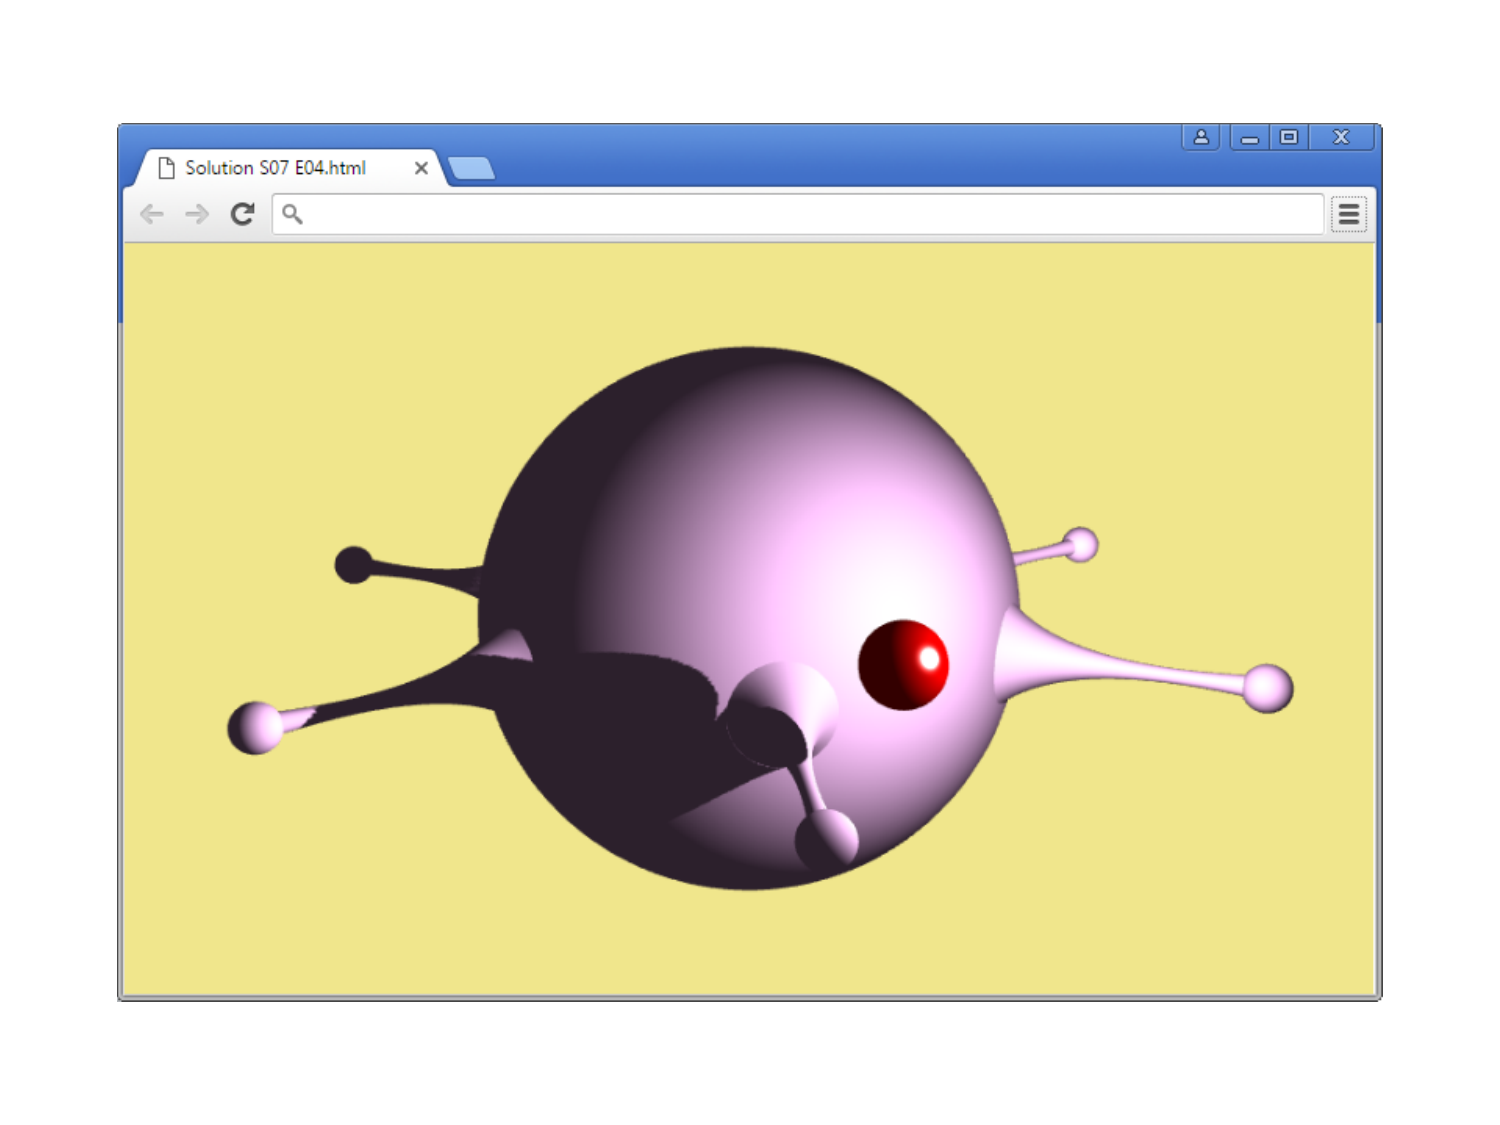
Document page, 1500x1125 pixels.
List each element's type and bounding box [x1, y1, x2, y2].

picture [116, 123, 1383, 1002]
